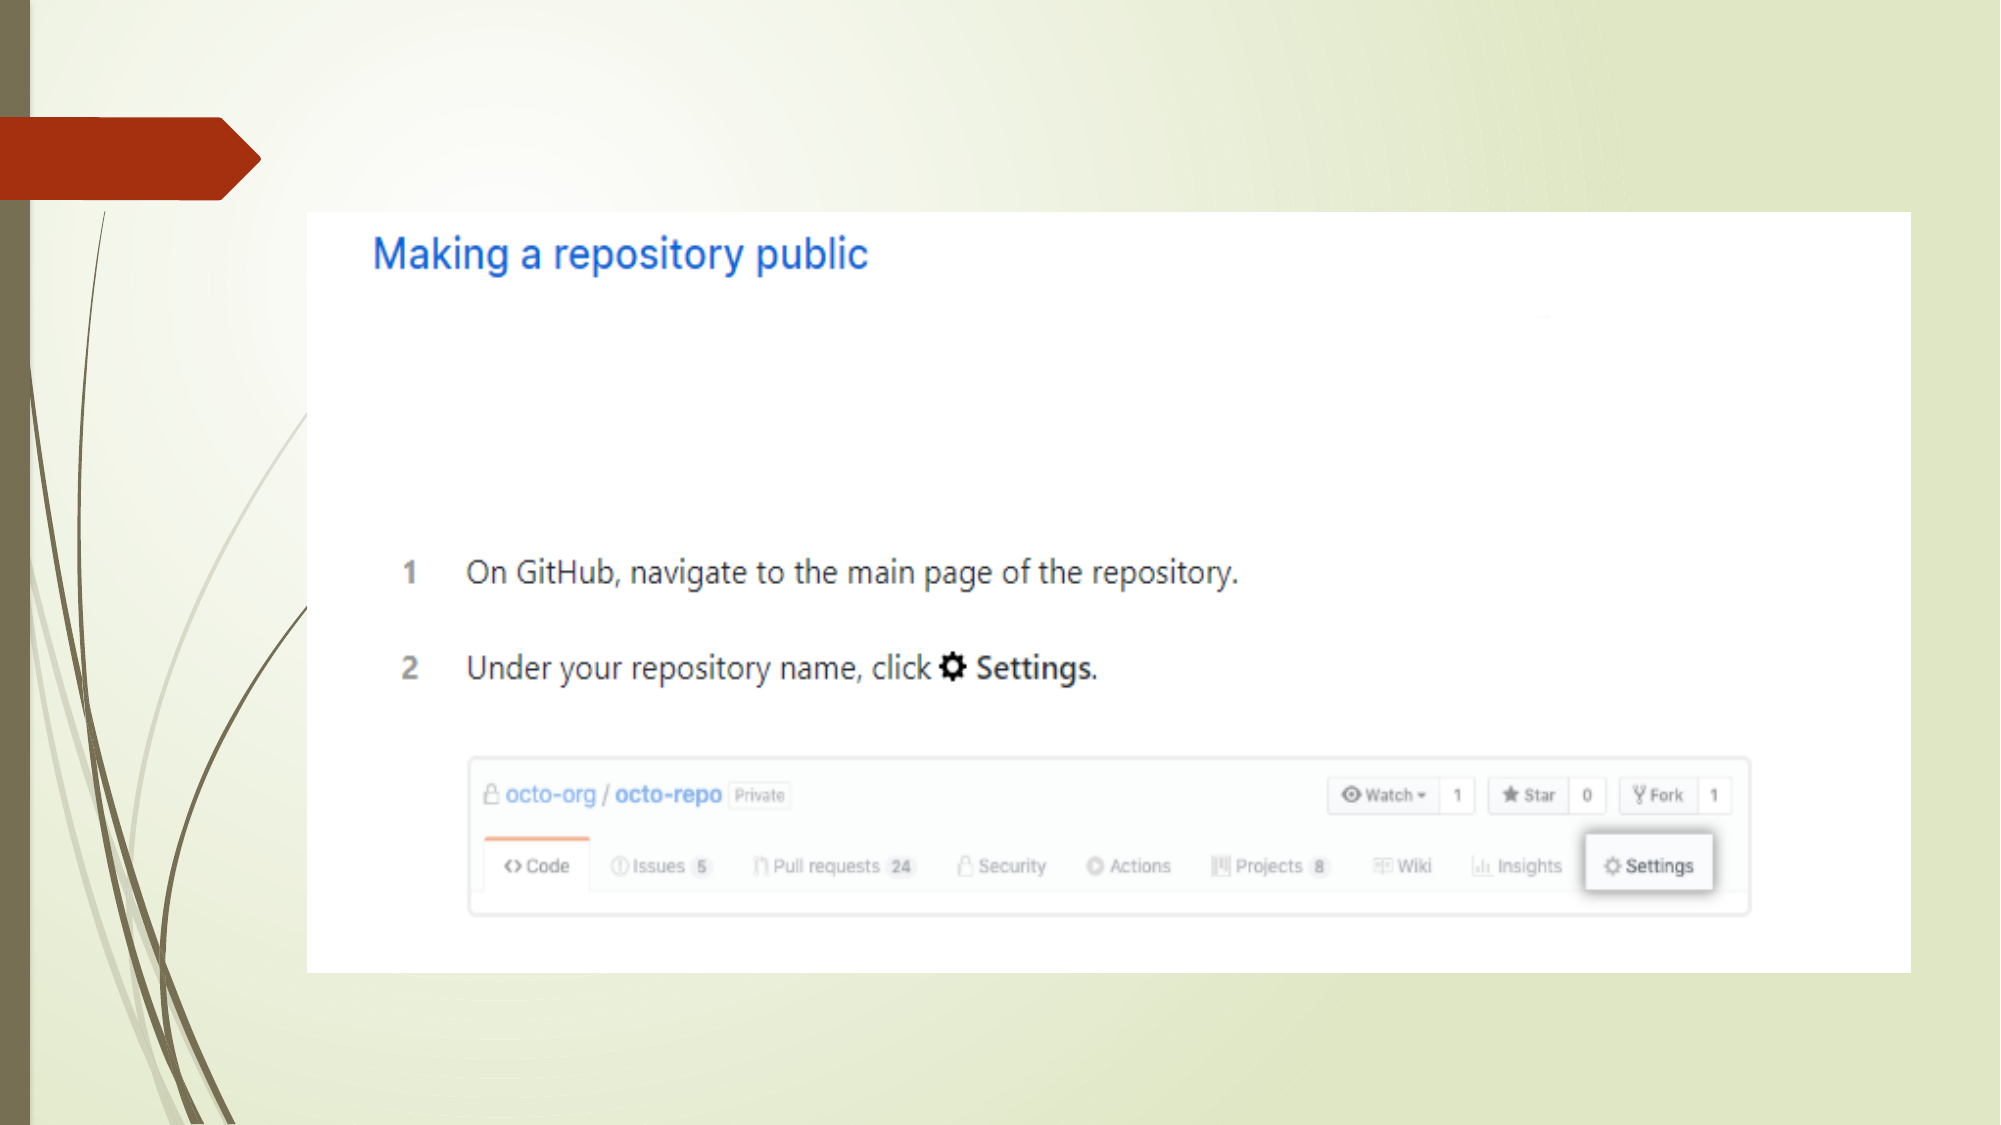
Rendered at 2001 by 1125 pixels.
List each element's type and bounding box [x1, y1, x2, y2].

picture [307, 211, 1911, 974]
